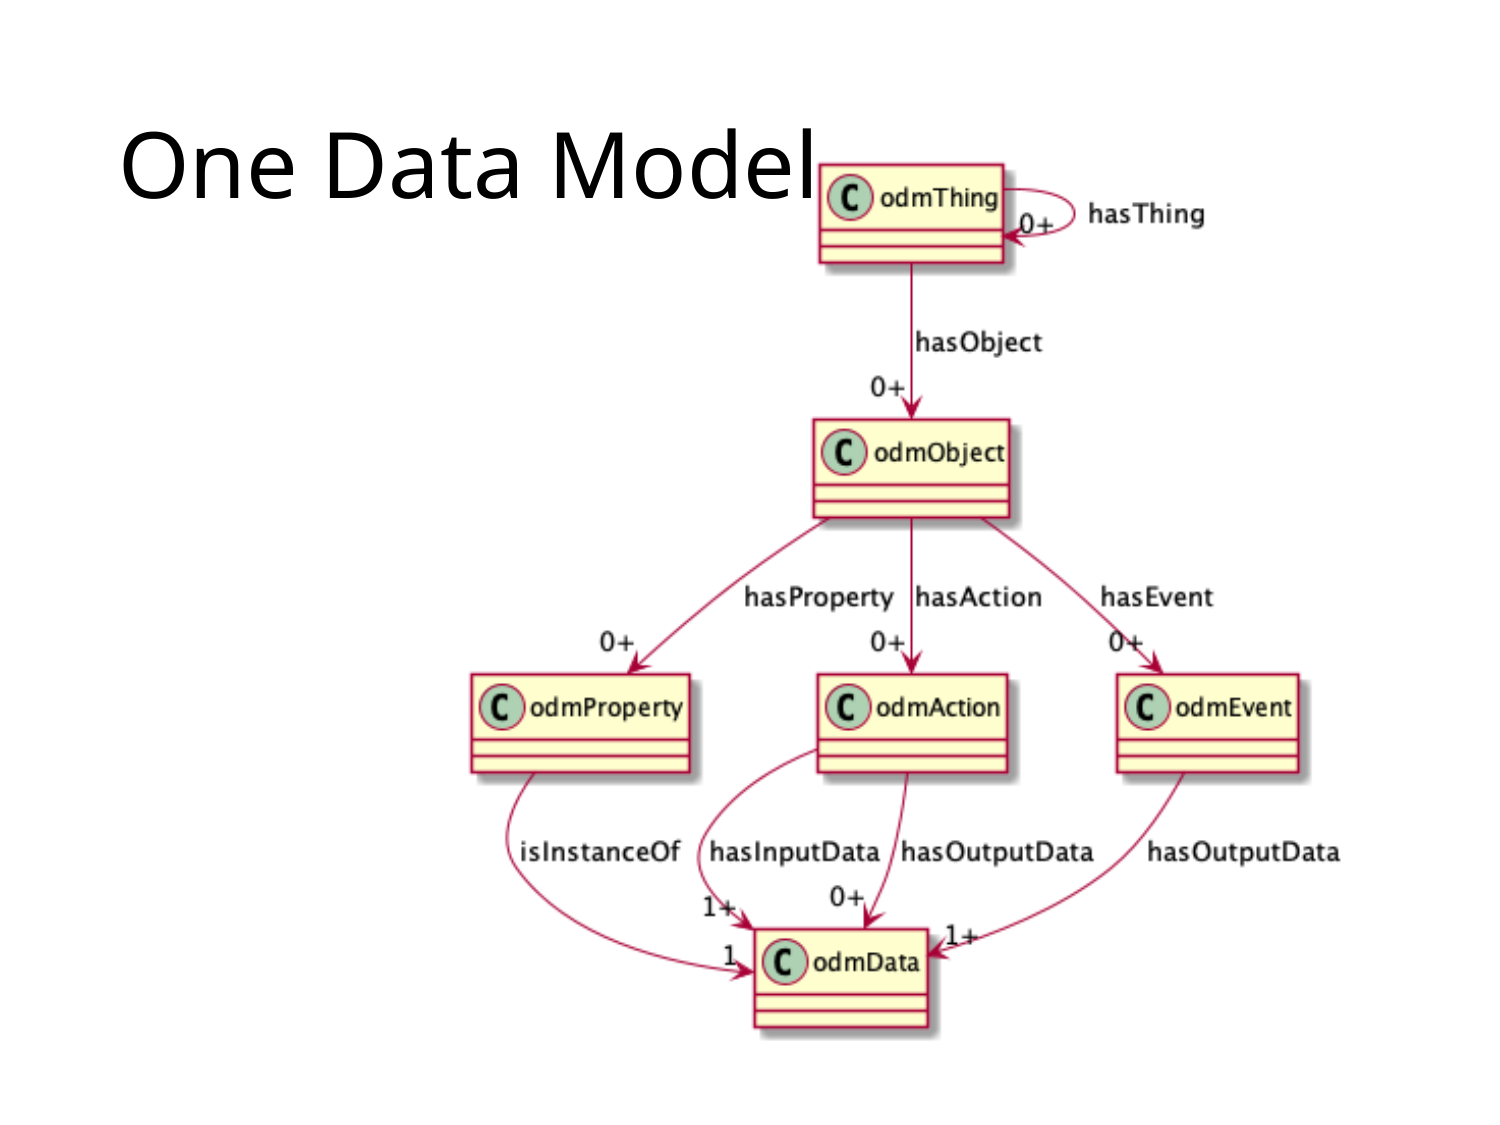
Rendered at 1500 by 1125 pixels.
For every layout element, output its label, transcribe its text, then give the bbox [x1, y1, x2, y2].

title One Data Model [103, 59, 1397, 278]
picture [459, 148, 1361, 1047]
